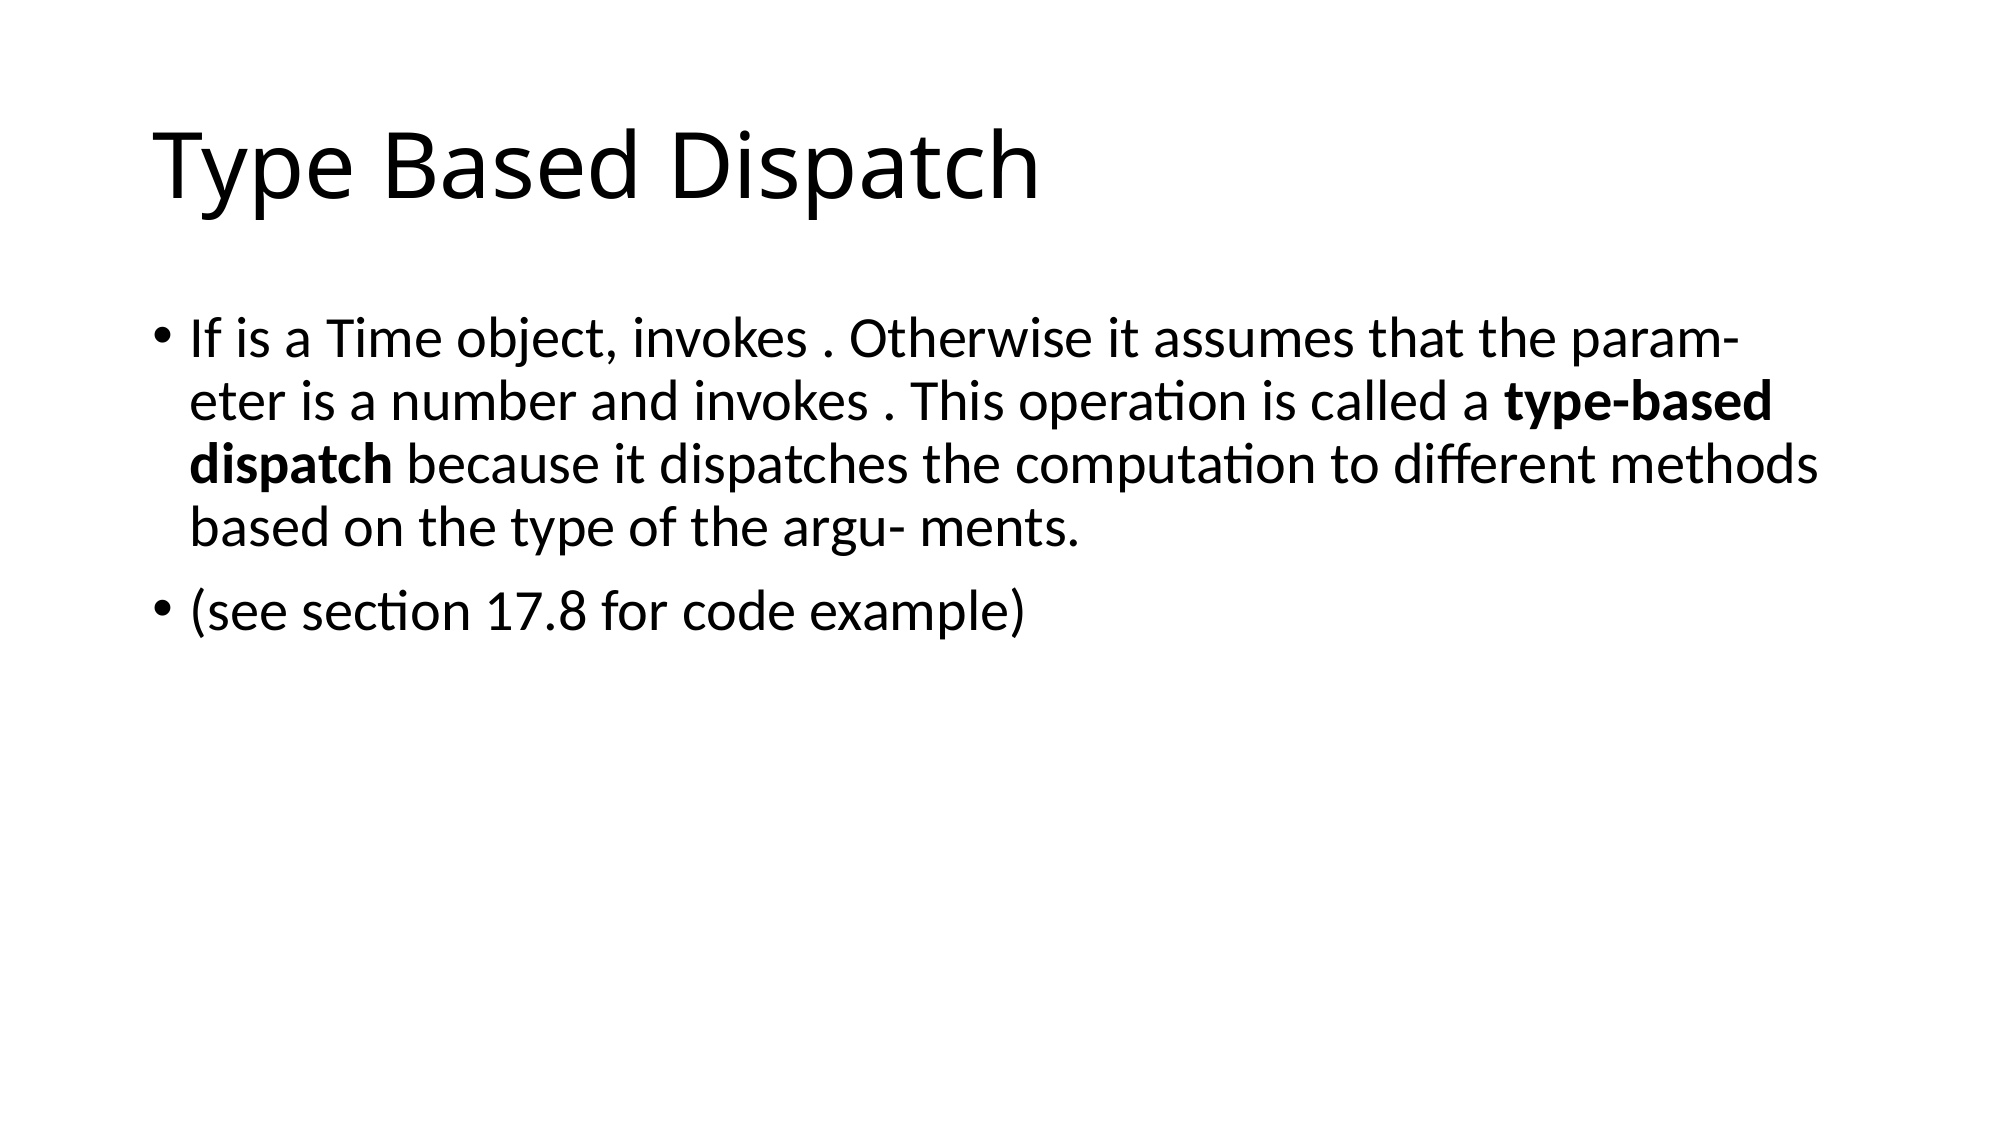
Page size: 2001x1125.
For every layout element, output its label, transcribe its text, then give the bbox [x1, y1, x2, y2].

title Type Based Dispatch [137, 59, 1863, 278]
list If is a Time object, invokes . Otherwise it assumes that the param- eter is a number and invokes . This operation is called a type-based dispatch because it dispatches the computation to different methods based on the type of the argu- ments. (see section 17.8 for code example) [137, 299, 1863, 1014]
